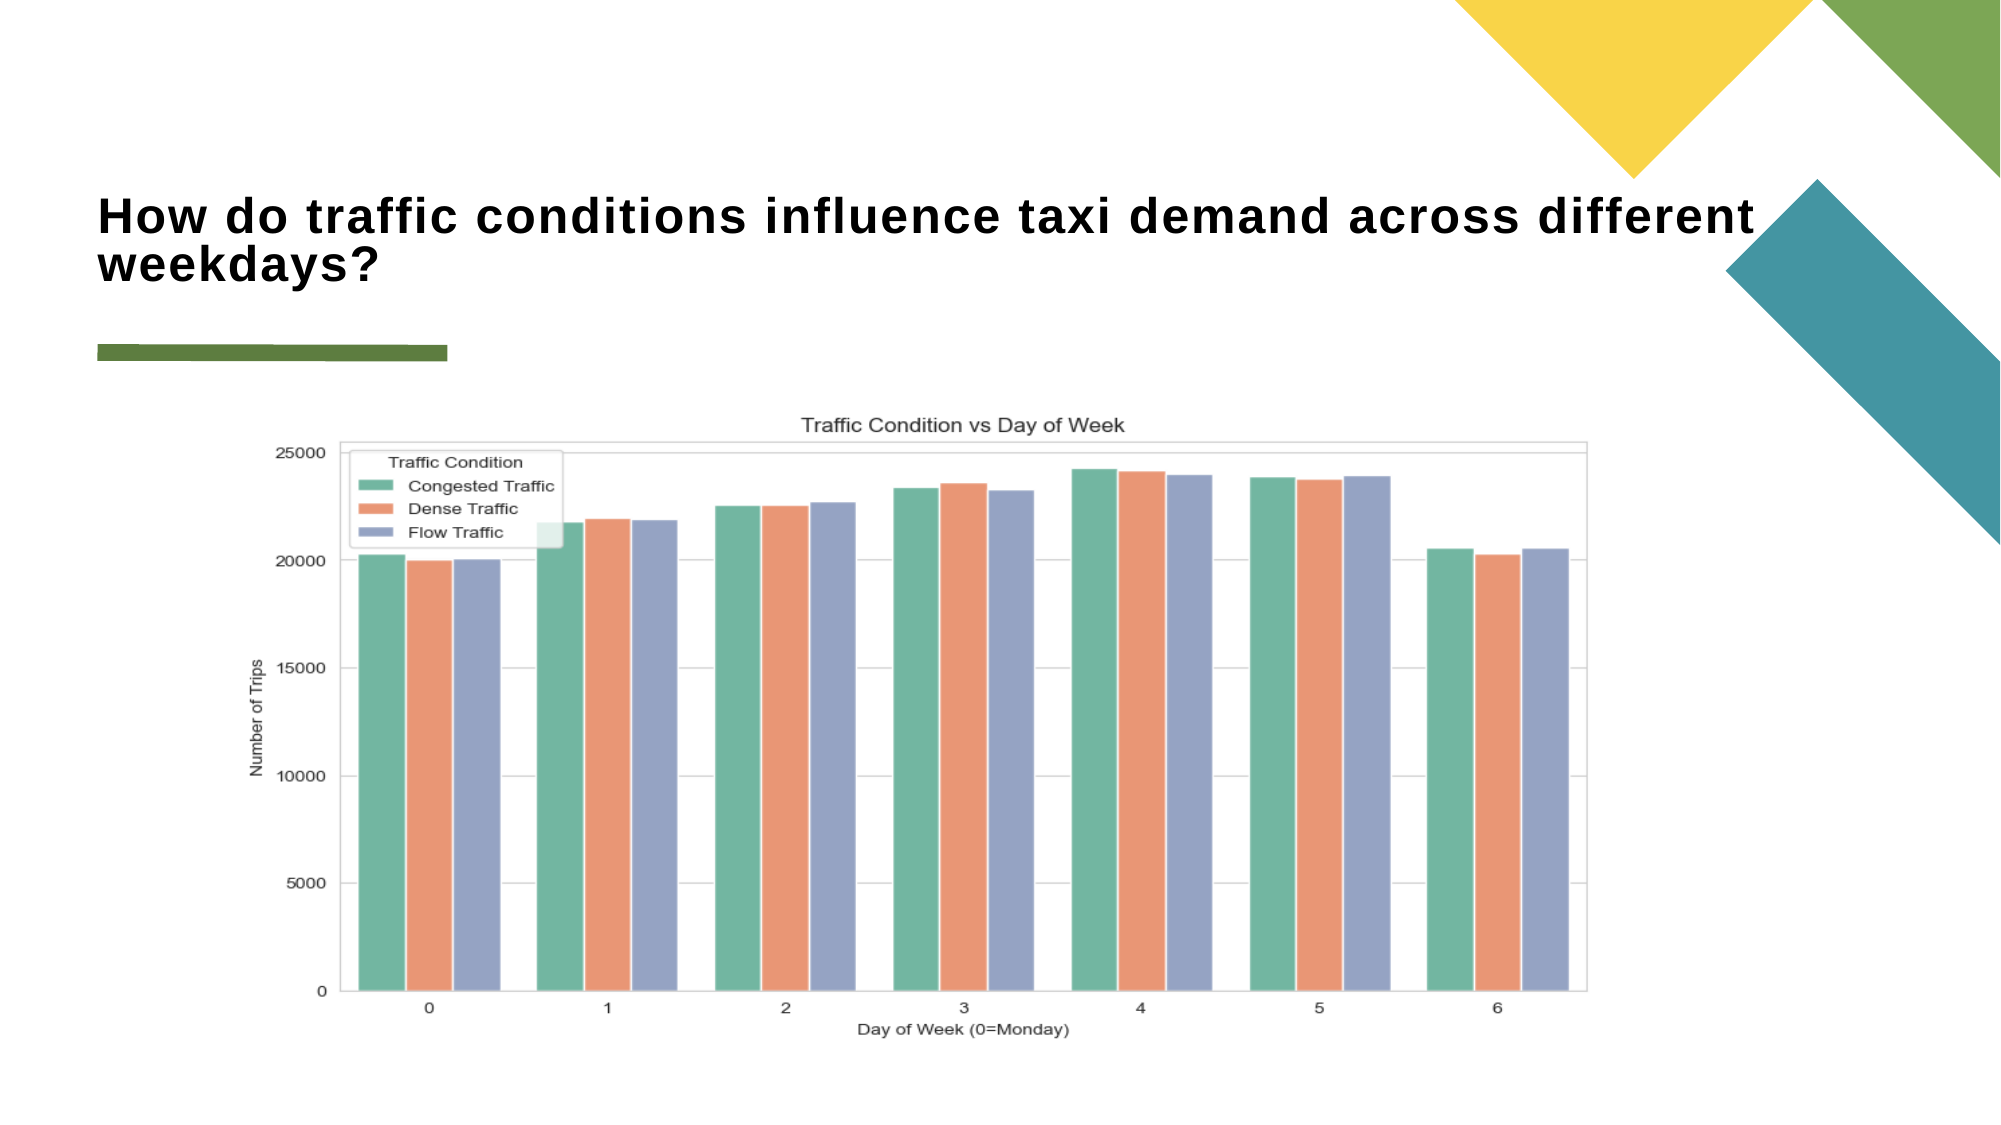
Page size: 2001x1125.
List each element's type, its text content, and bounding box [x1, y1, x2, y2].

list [238, 406, 1600, 1049]
title How do traffic conditions influence taxi demand across different weekdays? [97, 32, 1898, 291]
